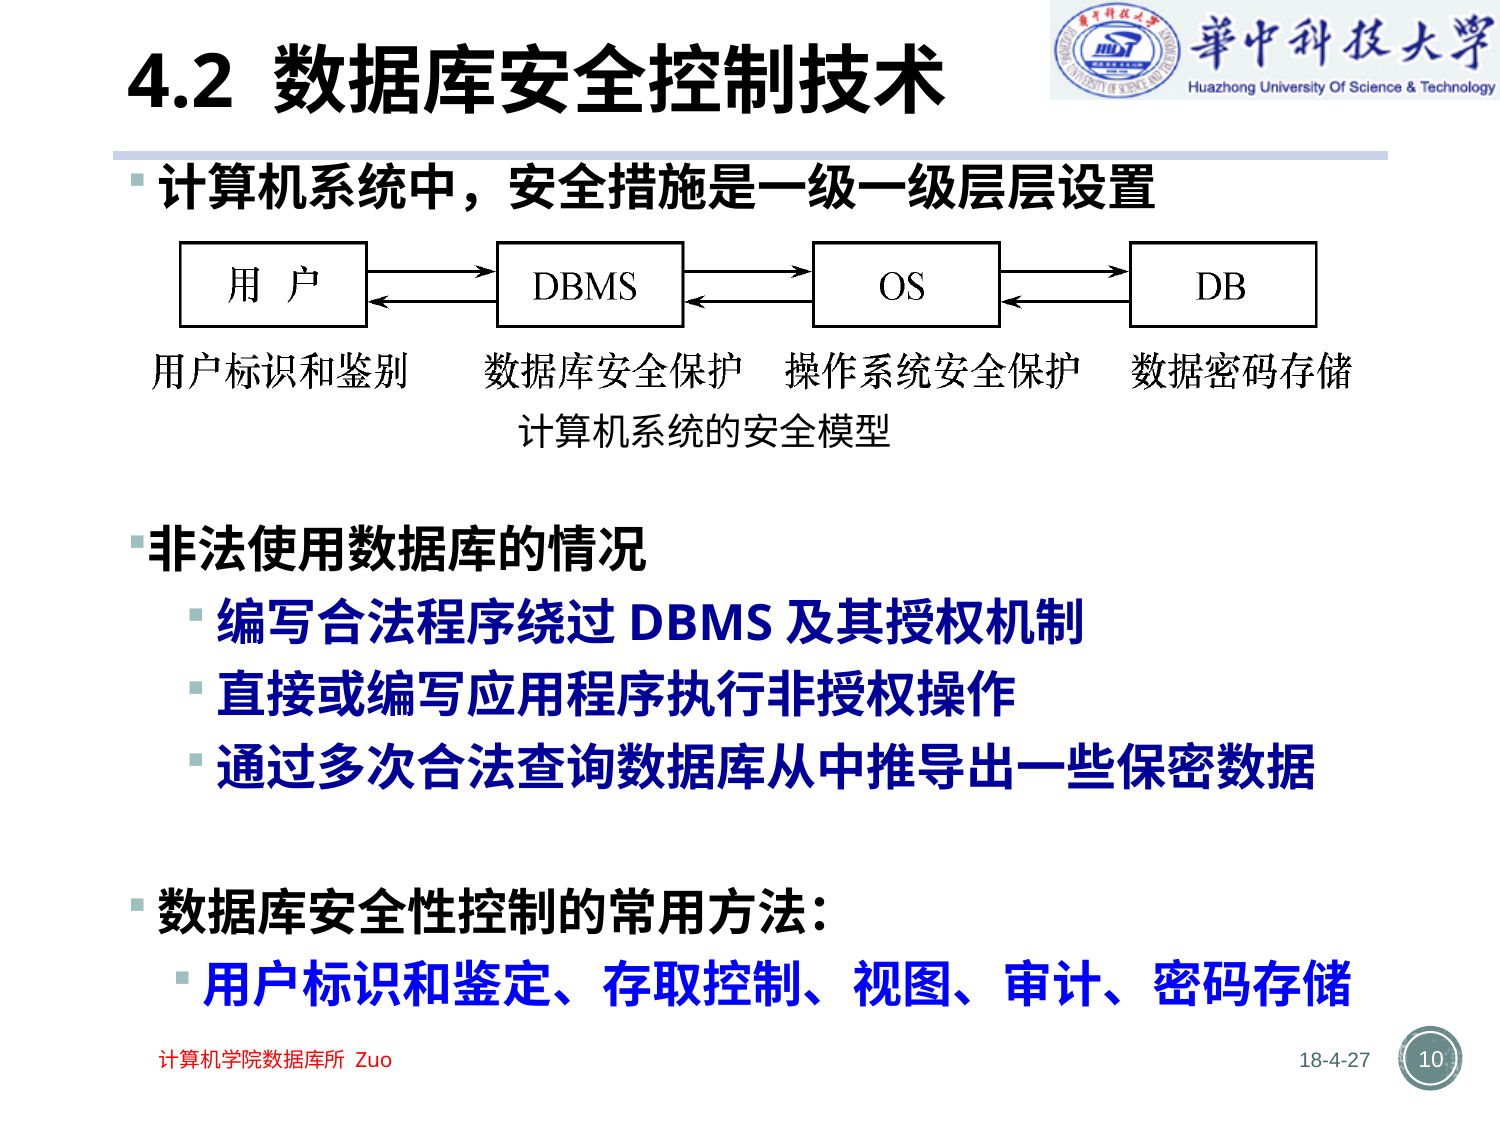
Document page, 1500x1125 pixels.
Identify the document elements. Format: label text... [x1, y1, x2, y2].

list 计算机系统中，安全措施是一级一级层层设置 非法使用数据库的情况 编写合法程序绕过DBMS及其授权机制 直接或编写应用程序执行非授权操作 通过多次合法查询数据库从中推导出一些保密数据 数据库安全性控制的常用方法： 用户标识和鉴定、存取控制、视图、审计、密码存储 [112, 147, 1388, 1013]
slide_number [983, 1028, 1386, 1089]
picture [149, 241, 1353, 395]
text_box 计算机系统的安全模型 [502, 400, 916, 461]
picture [1050, 0, 1500, 100]
slide_number 10 [1391, 1028, 1471, 1089]
title 4.2 数据库安全控制技术 [112, 19, 1388, 147]
